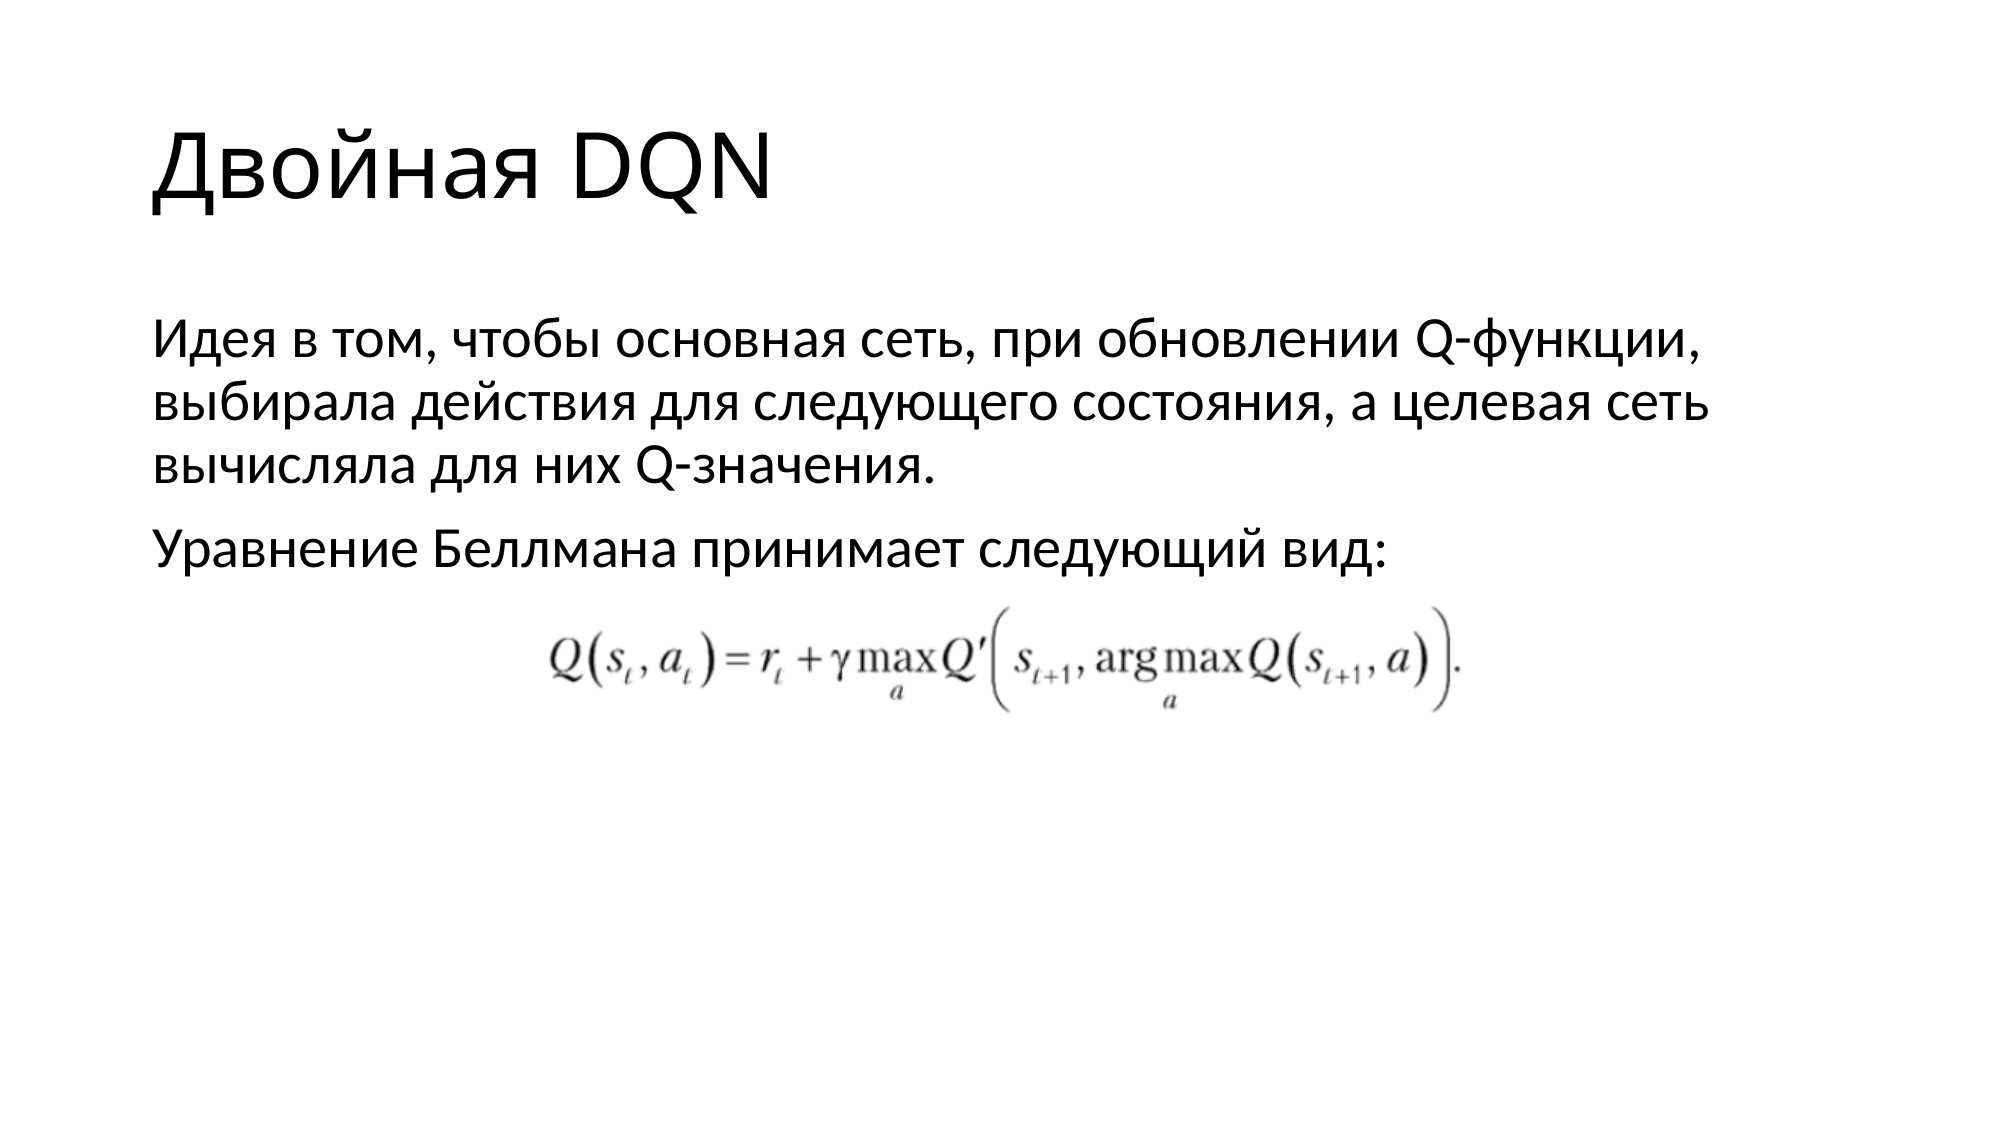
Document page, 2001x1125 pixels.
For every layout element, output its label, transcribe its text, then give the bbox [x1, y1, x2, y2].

picture [527, 599, 1473, 723]
list Идея в том, чтобы основная сеть, при обновлении Q-функции, выбирала действия для следующего состояния, а целевая сеть вычисляла для них Q-значения. Уравнение Беллмана принимает следующий вид: [137, 299, 1863, 1014]
title Двойная DQN [137, 59, 1863, 278]
